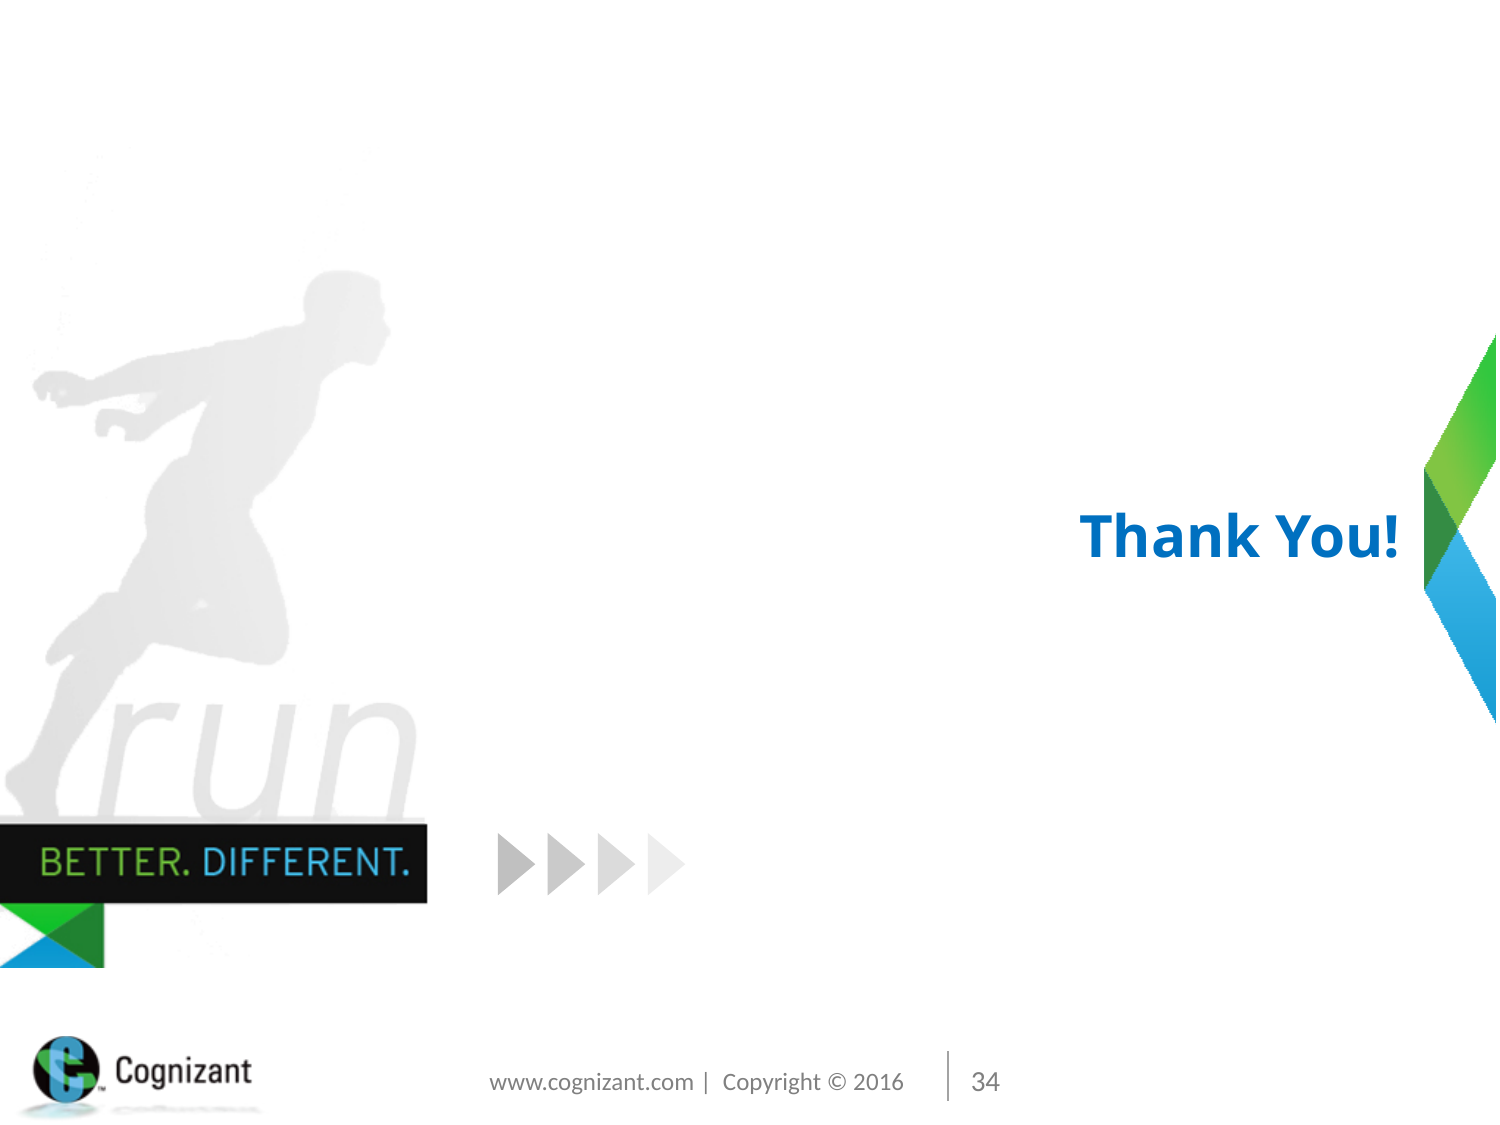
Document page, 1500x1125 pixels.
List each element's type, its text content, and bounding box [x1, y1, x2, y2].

picture [0, 147, 497, 968]
picture [1409, 326, 1500, 728]
text_box Thank You! [1064, 492, 1416, 577]
picture [12, 1036, 269, 1125]
